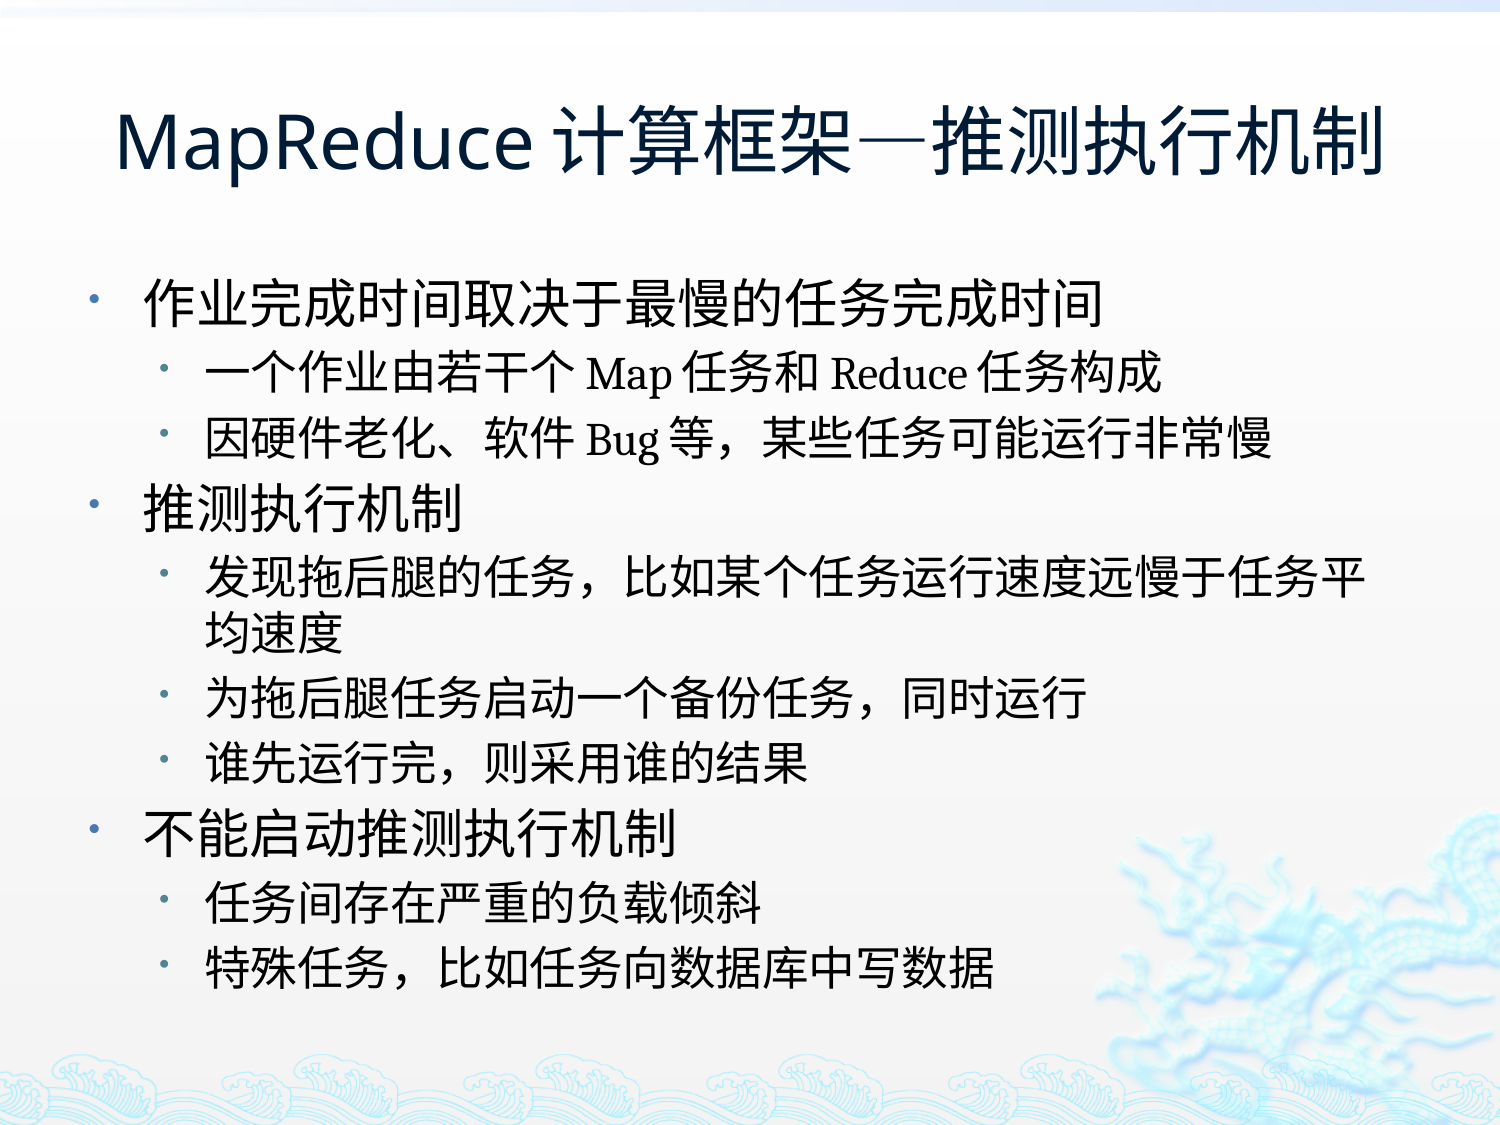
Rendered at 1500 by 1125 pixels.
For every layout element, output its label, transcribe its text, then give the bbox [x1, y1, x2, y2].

title MapReduce计算框架—推测执行机制 [75, 45, 1425, 233]
list 作业完成时间取决于最慢的任务完成时间 一个作业由若干个Map任务和Reduce任务构成 因硬件老化、软件Bug等，某些任务可能运行非常慢 推测执行机制 发现拖后腿的任务，比如某个任务运行速度远慢于任务平均速度 为拖后腿任务启动一个备份任务，同时运行 谁先运行完，则采用谁的结果 不能启动推测执行机制 任务间存在严重的负载倾斜 特殊任务，比如任务向数据库中写数据 [75, 262, 1425, 1005]
